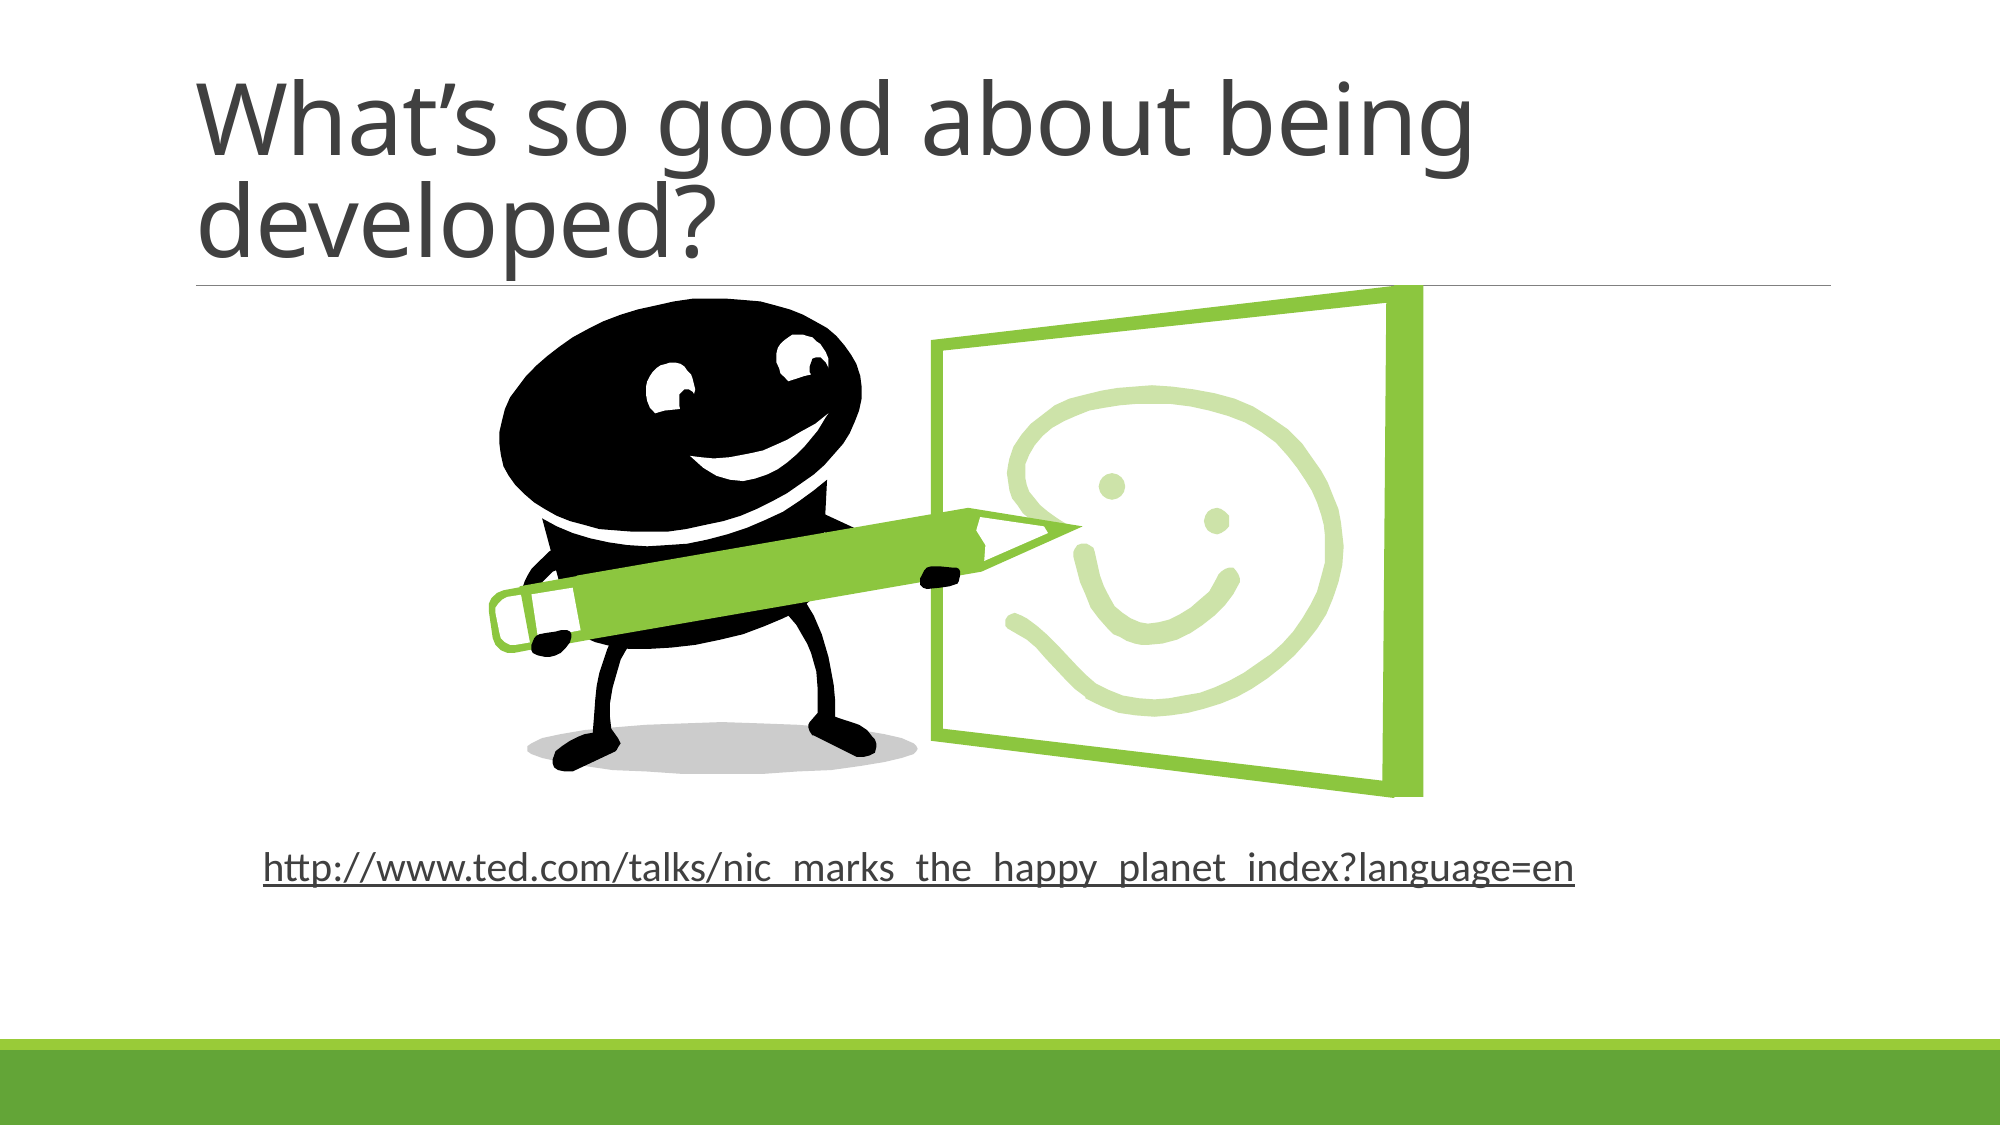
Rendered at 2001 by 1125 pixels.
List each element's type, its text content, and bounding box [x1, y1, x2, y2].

title What’s so good about being developed? [180, 47, 1830, 285]
list http://www.ted.com/talks/nic_marks_the_happy_planet_index?language=en [262, 837, 1675, 1005]
picture [486, 284, 1424, 799]
